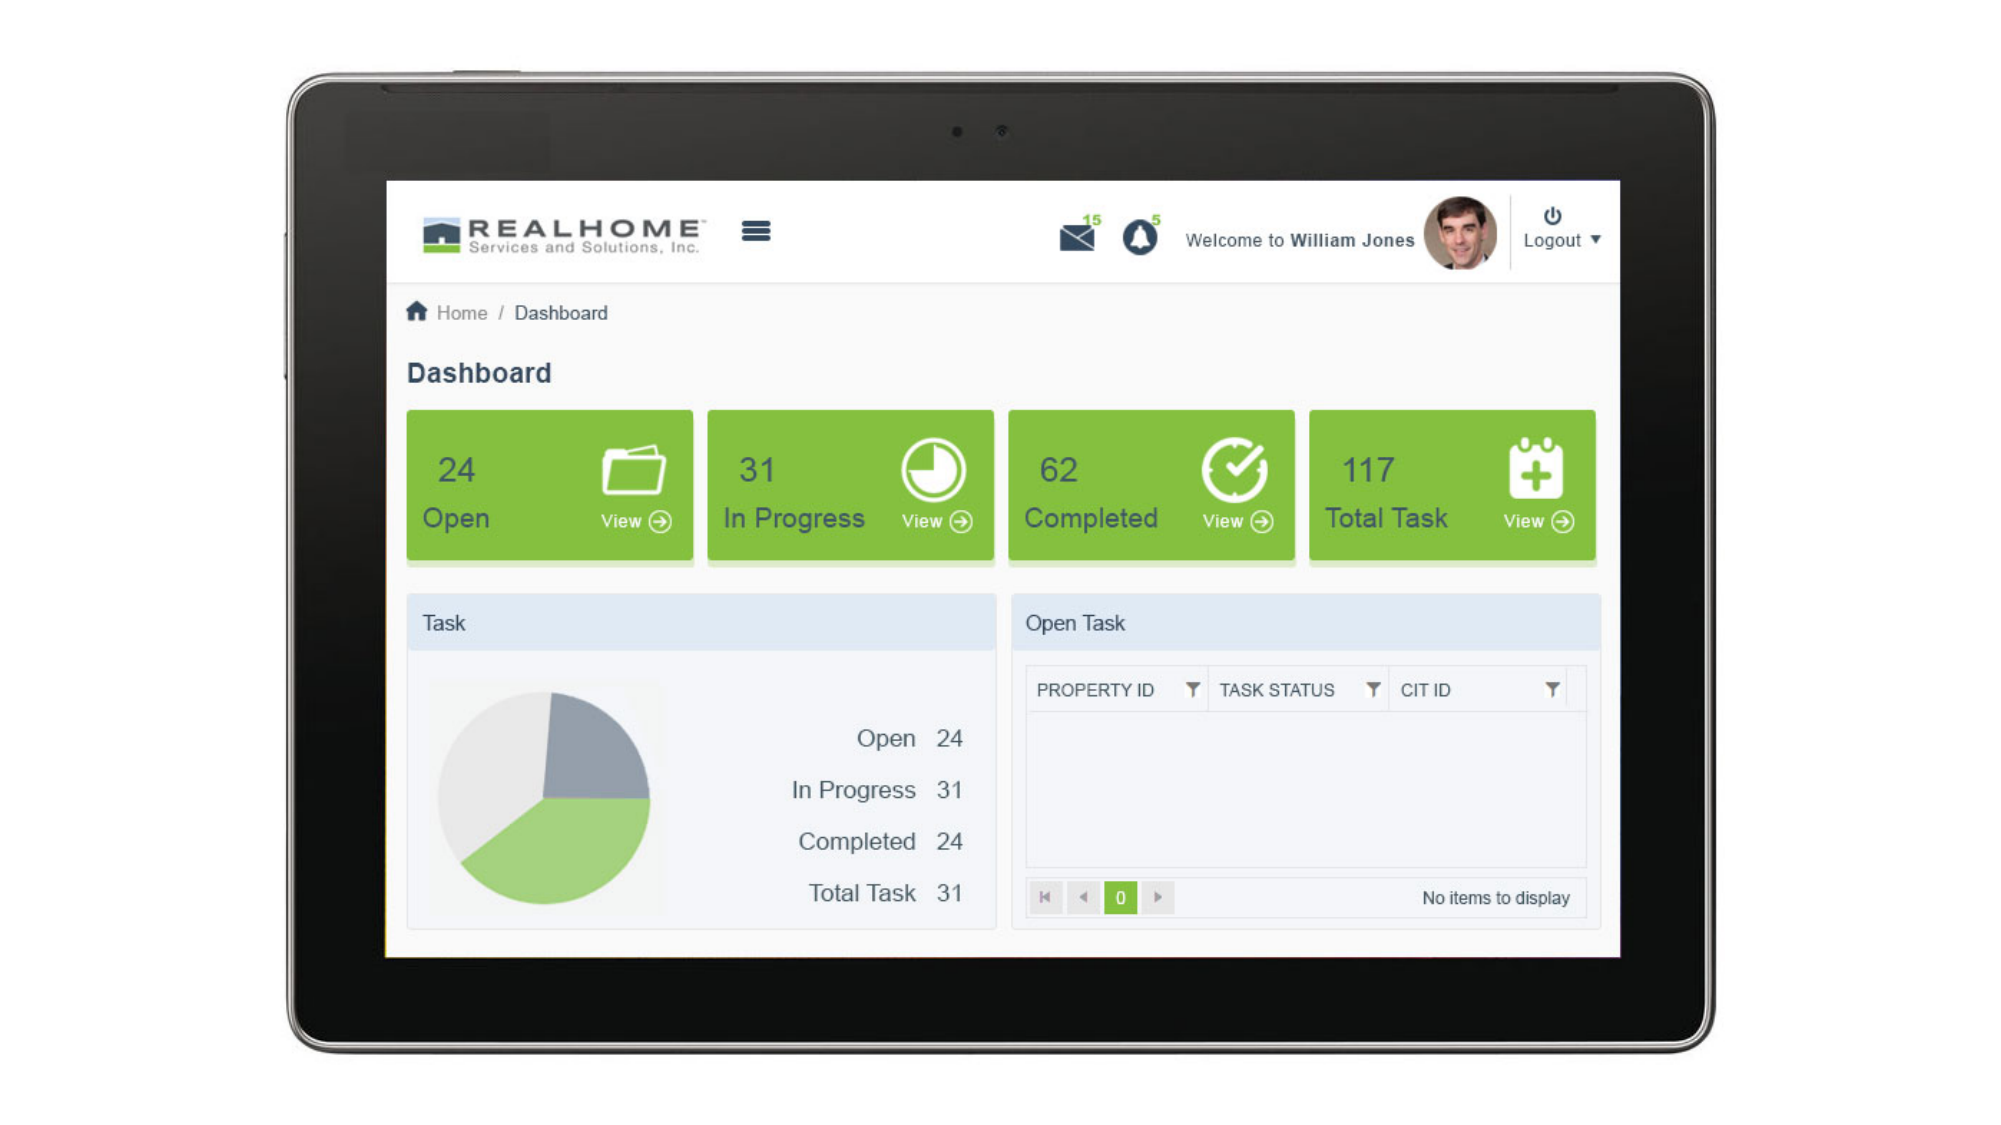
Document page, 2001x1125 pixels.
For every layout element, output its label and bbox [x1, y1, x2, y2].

picture [212, 0, 1788, 1125]
